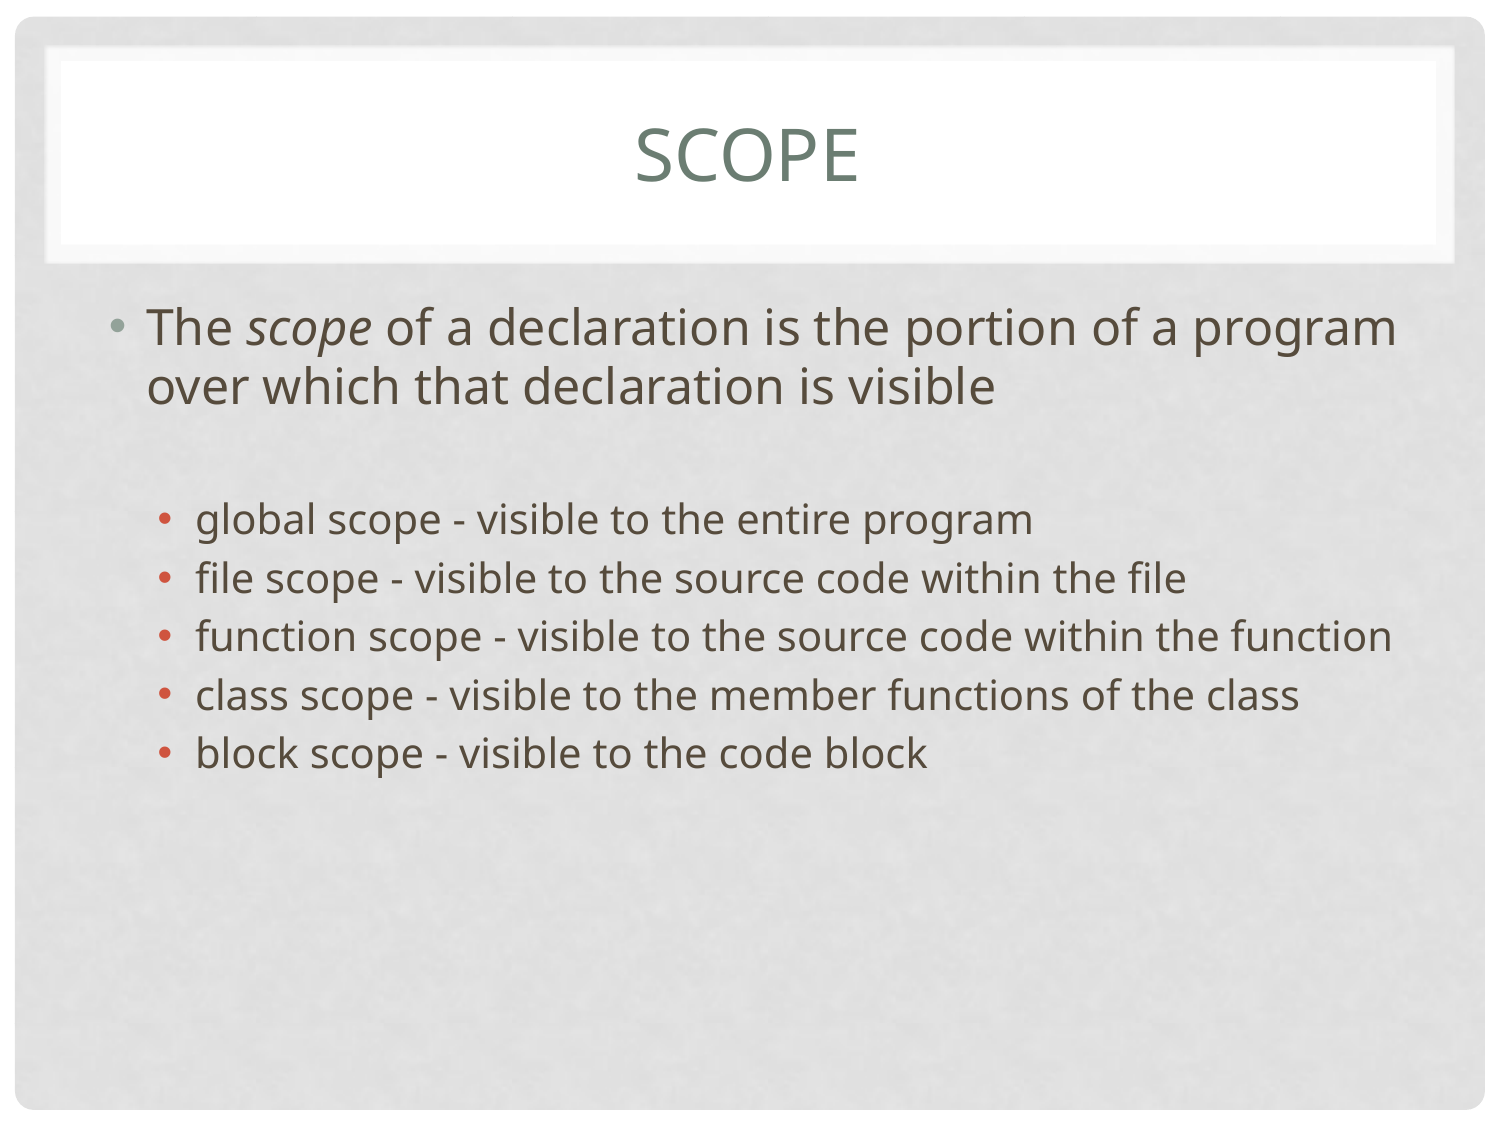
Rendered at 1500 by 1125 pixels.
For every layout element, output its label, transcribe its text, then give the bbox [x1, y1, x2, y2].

list The scope of a declaration is the portion of a program over which that declaration is visible global scope - visible to the entire program file scope - visible to the source code within the file function scope - visible to the source code within the function class scope - visible to the member functions of the class block scope - visible to the code block [75, 287, 1425, 1005]
title scope [69, 66, 1425, 238]
